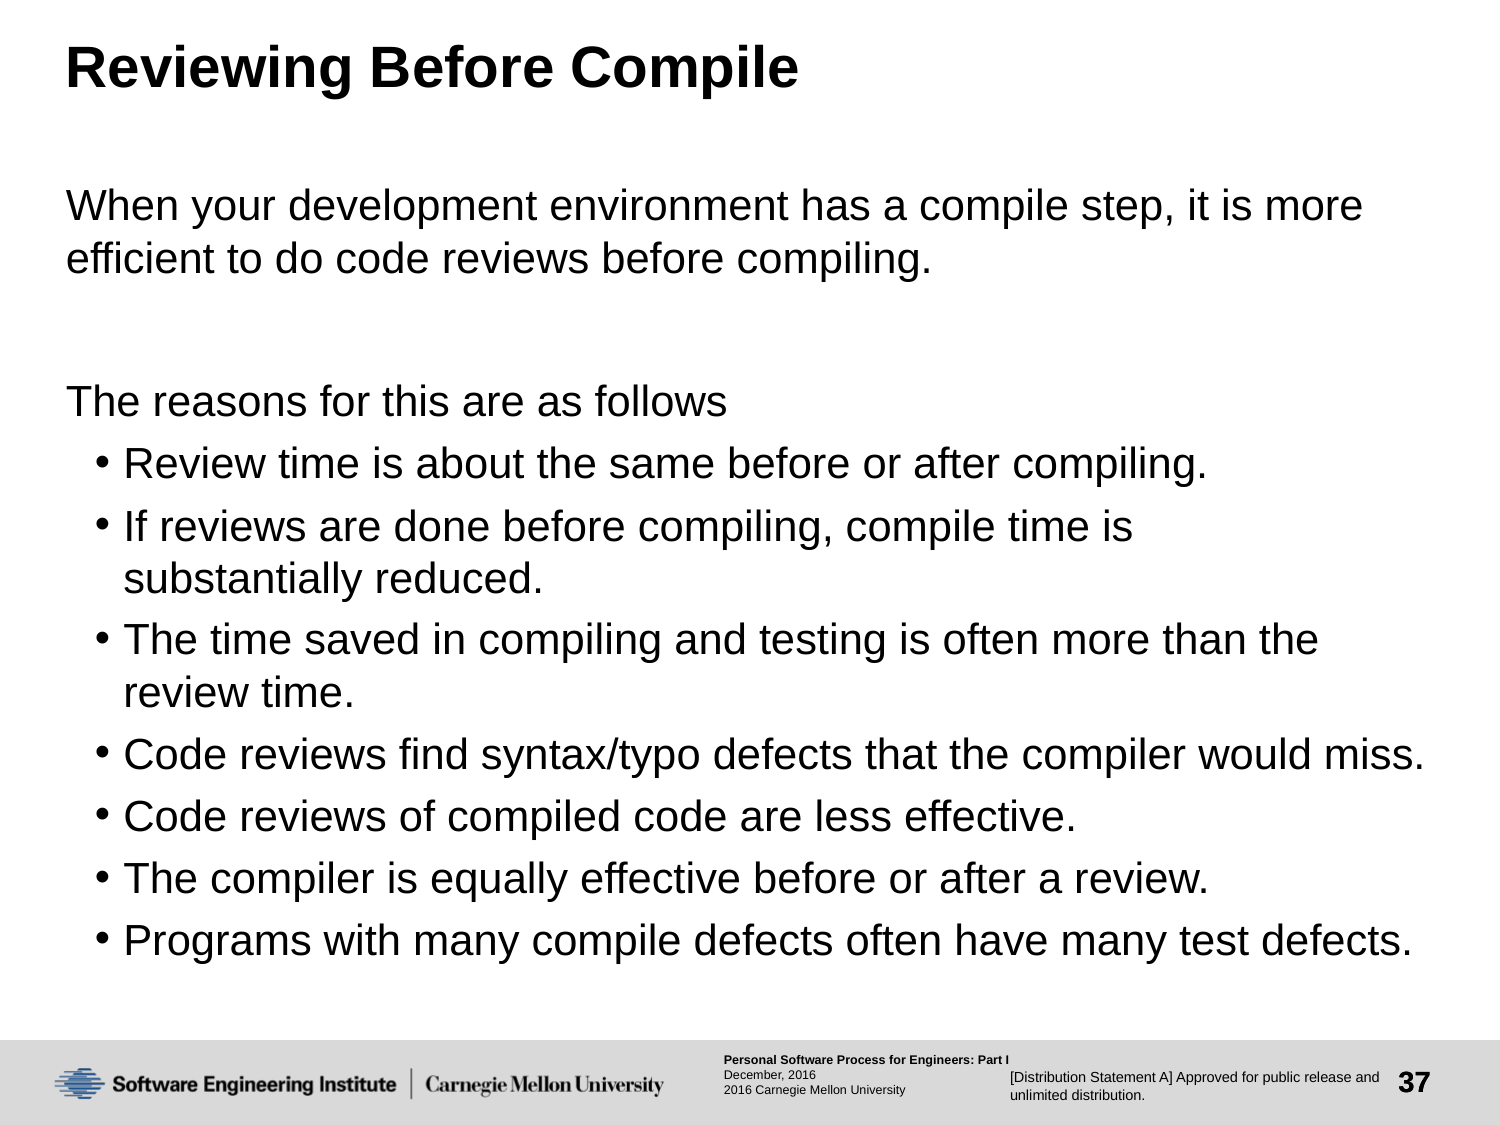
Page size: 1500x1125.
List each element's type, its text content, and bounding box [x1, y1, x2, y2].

list When your development environment has a compile step, it is more efficient to do code reviews before compiling. The reasons for this are as follows Review time is about the same before or after compiling. If reviews are done before compiling, compile time is substantially reduced. The time saved in compiling and testing is often more than the review time. Code reviews find syntax/typo defects that the compiler would miss. Code reviews of compiled code are less effective. The compiler is equally effective before or after a review. Programs with many compile defects often have many test defects. [65, 177, 1431, 1000]
picture [46, 1061, 673, 1104]
title Reviewing Before Compile [65, 37, 1313, 148]
